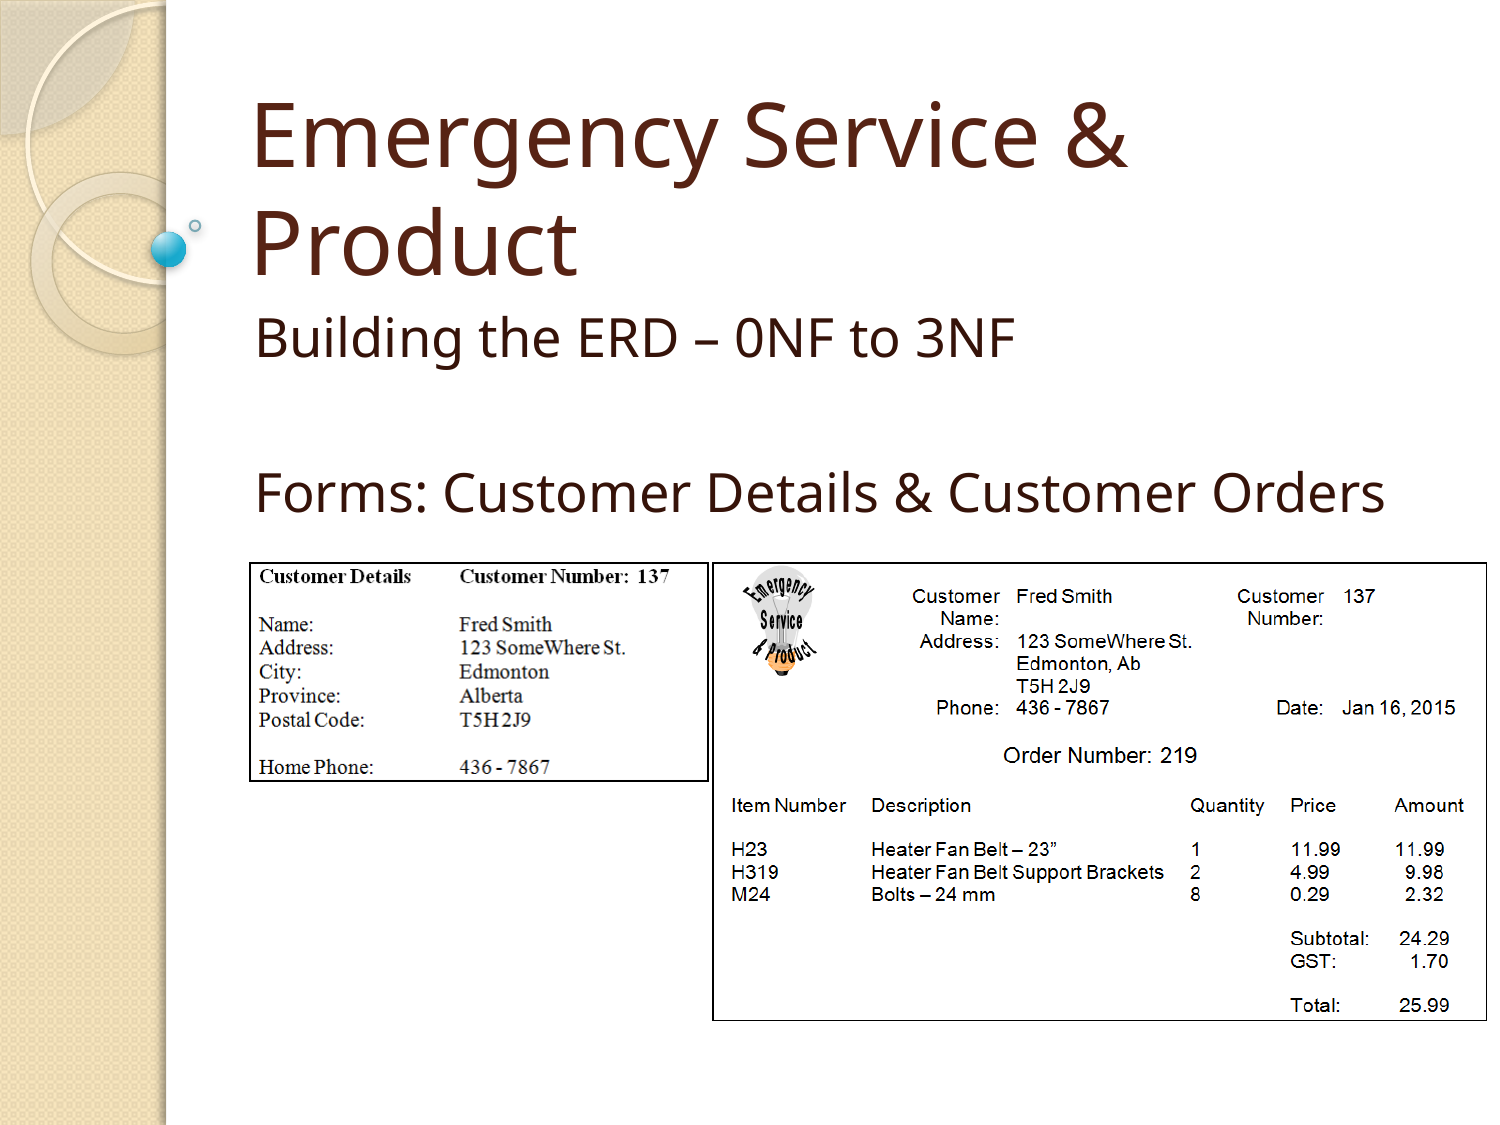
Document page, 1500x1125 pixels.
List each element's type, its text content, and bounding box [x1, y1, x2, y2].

title Emergency Service & Product [234, 59, 1450, 301]
picture [712, 562, 1487, 1022]
subtitle Building the ERD – 0NF to 3NF Forms: Customer Details & Customer Orders [234, 303, 1450, 591]
picture [249, 562, 710, 782]
